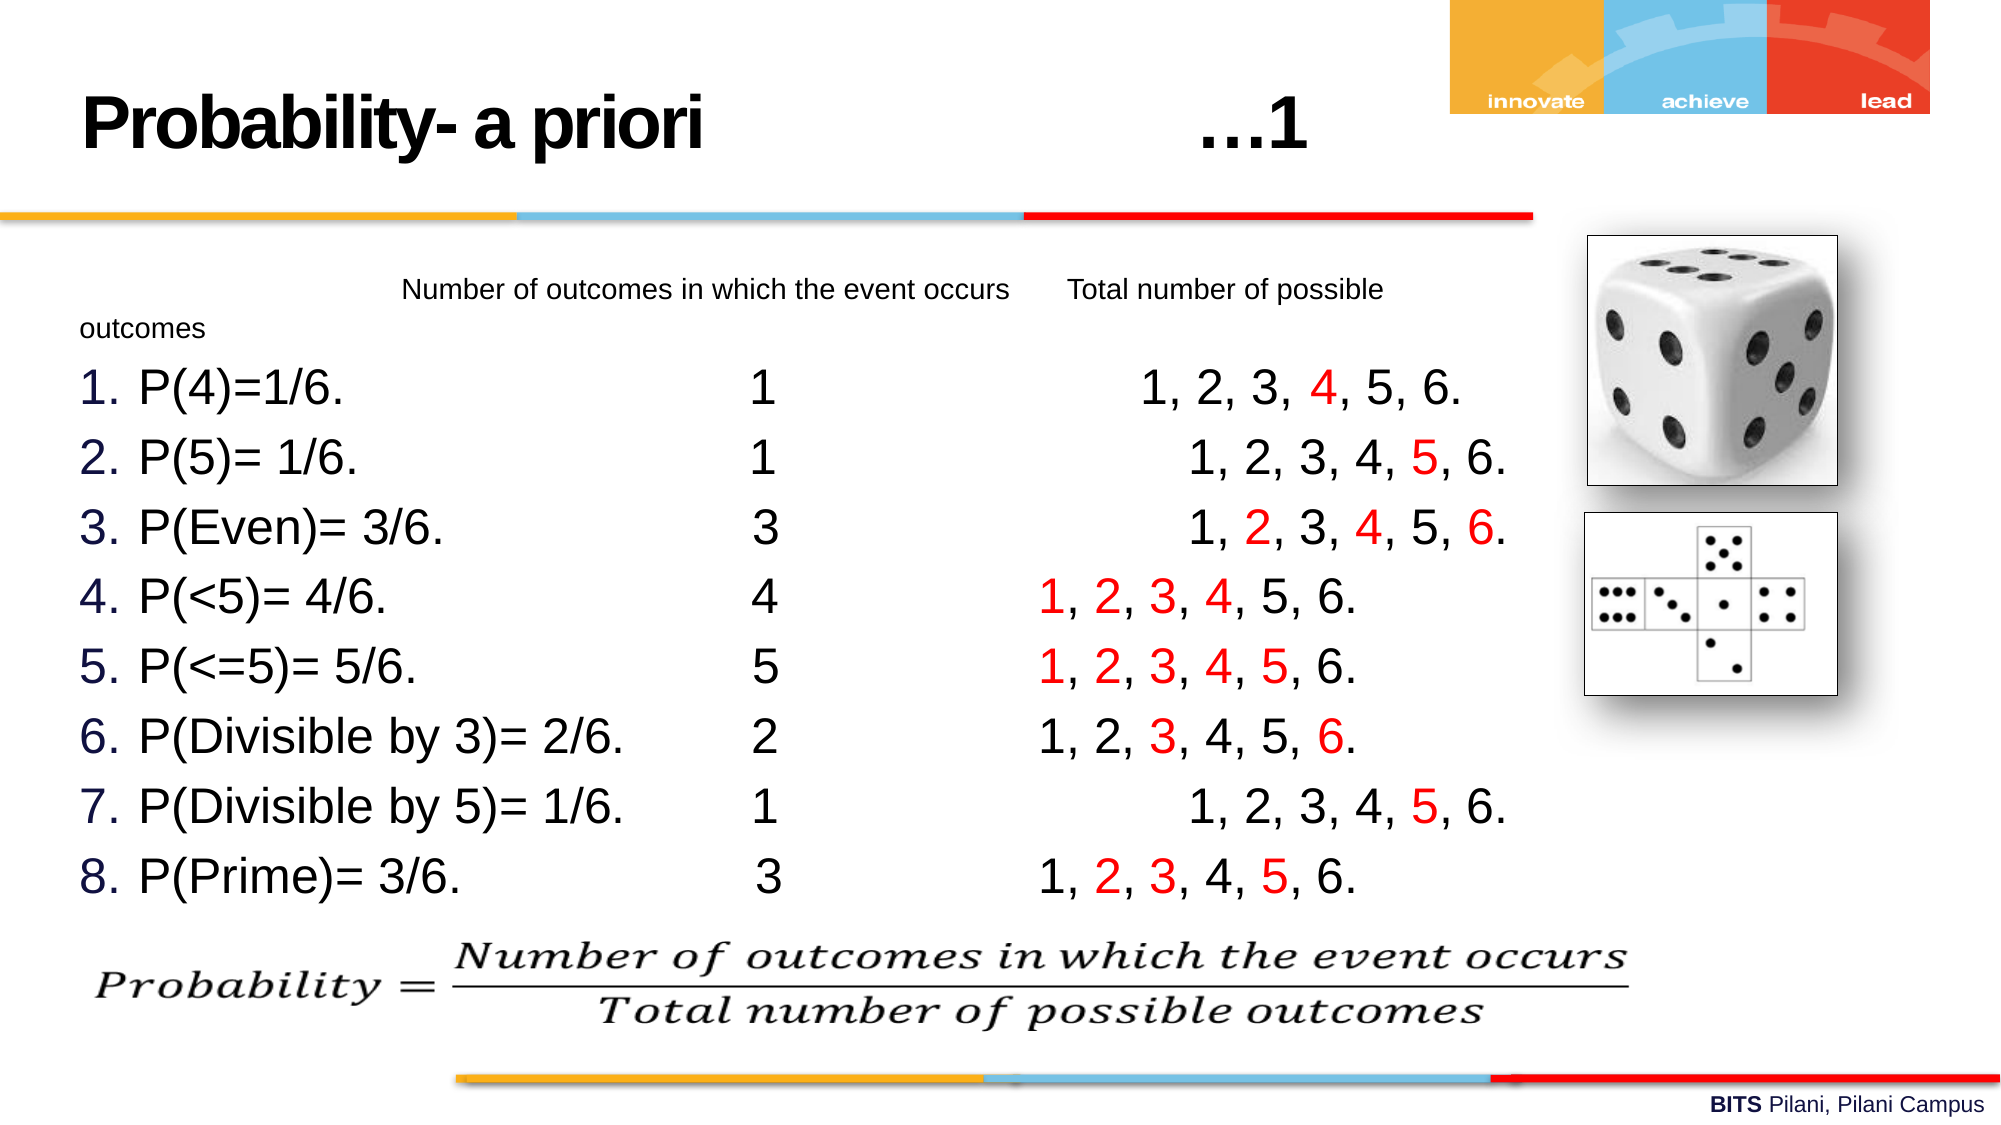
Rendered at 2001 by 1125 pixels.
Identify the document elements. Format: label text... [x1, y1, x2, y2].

list Probability- a priori …1 [66, 24, 1450, 213]
picture [1449, 0, 1930, 114]
picture [1587, 234, 1838, 486]
picture [0, 936, 1898, 1032]
list Number of outcomes in which the event occurs Total number of possible outcomes P(4)=1/6. 1 1, 2, 3, 4, 5, 6. P(5)= 1/6. 1 1, 2, 3, 4, 5, 6. P(Even)= 3/6. 3 1, 2, 3, 4, 5, 6. P(<5)= 4/6. 4 1, 2, 3, 4, 5, 6. P(<=5)= 5/6. 5 1, 2, 3, 4, 5, 6. P(Divisible by 3)= 2/6. 2 1, 2, 3, 4, 5, 6. P(Divisible by 5)= 1/6. 1 1, 2, 3, 4, 5, 6. P(Prime)= 3/6. 3 1, 2, 3, 4, 5, 6. [64, 241, 1536, 910]
picture [1584, 512, 1838, 696]
